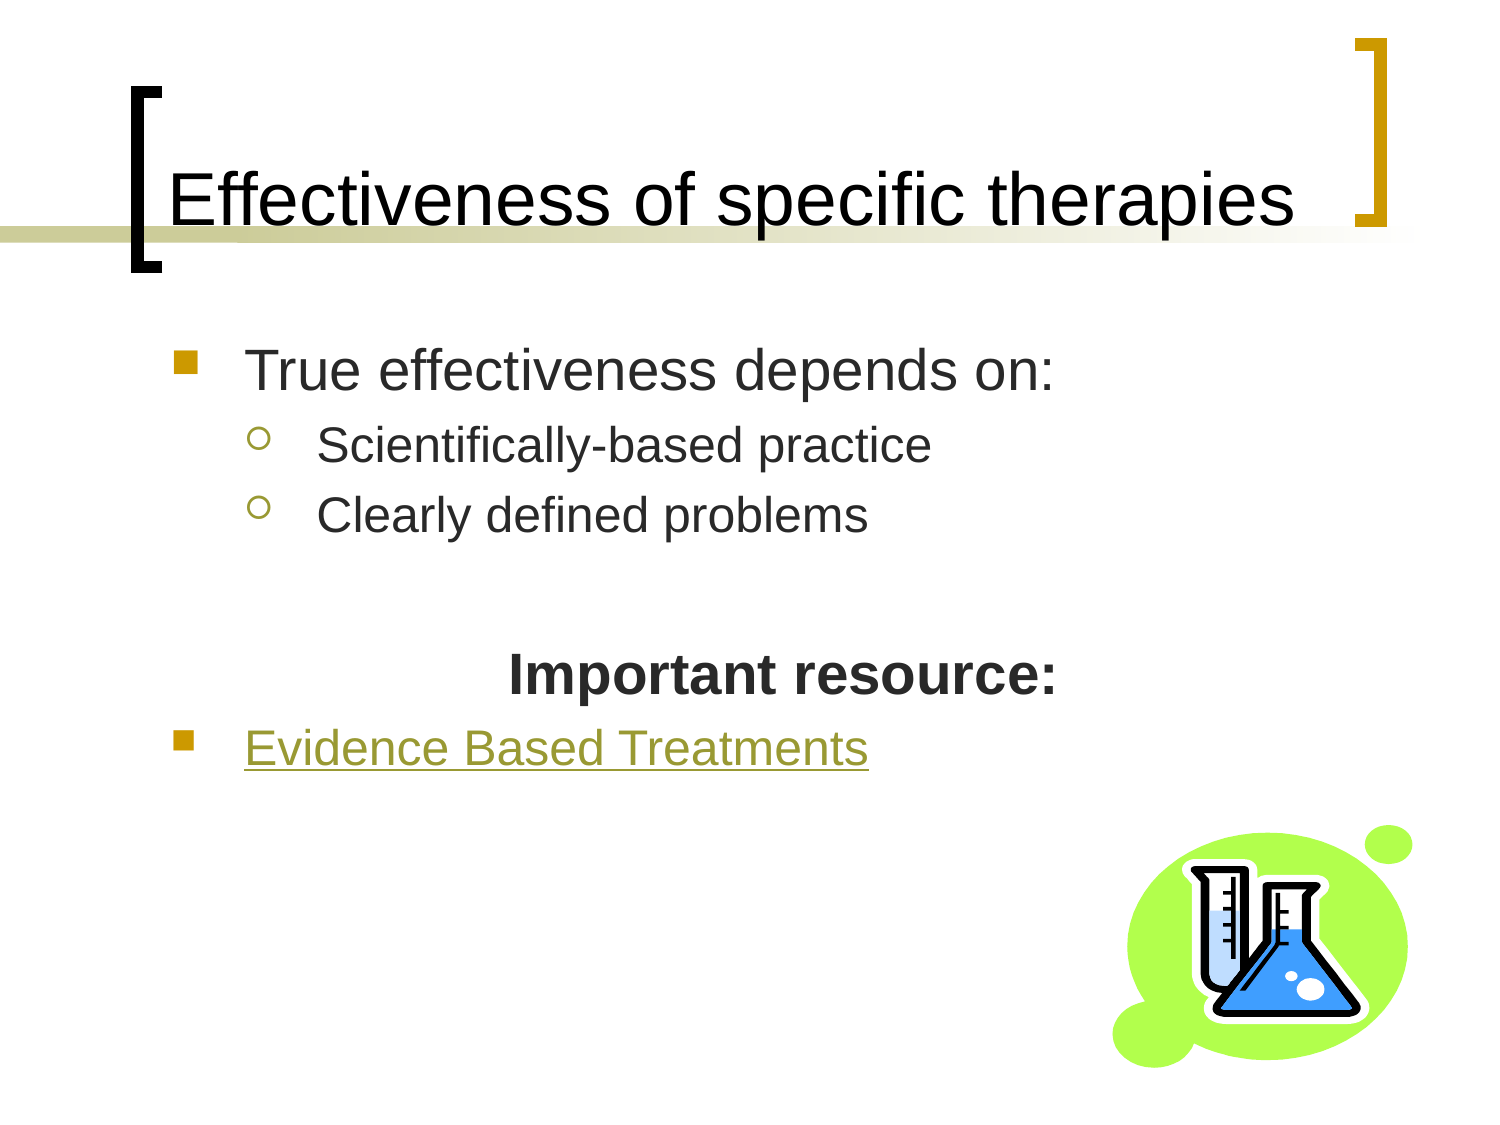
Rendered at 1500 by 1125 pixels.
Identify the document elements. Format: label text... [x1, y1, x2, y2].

list True effectiveness depends on: Scientifically-based practice Clearly defined problems Important resource: Evidence Based Treatments [155, 324, 1413, 1000]
title Effectiveness of specific therapies [152, 15, 1328, 248]
picture [1112, 824, 1413, 1068]
